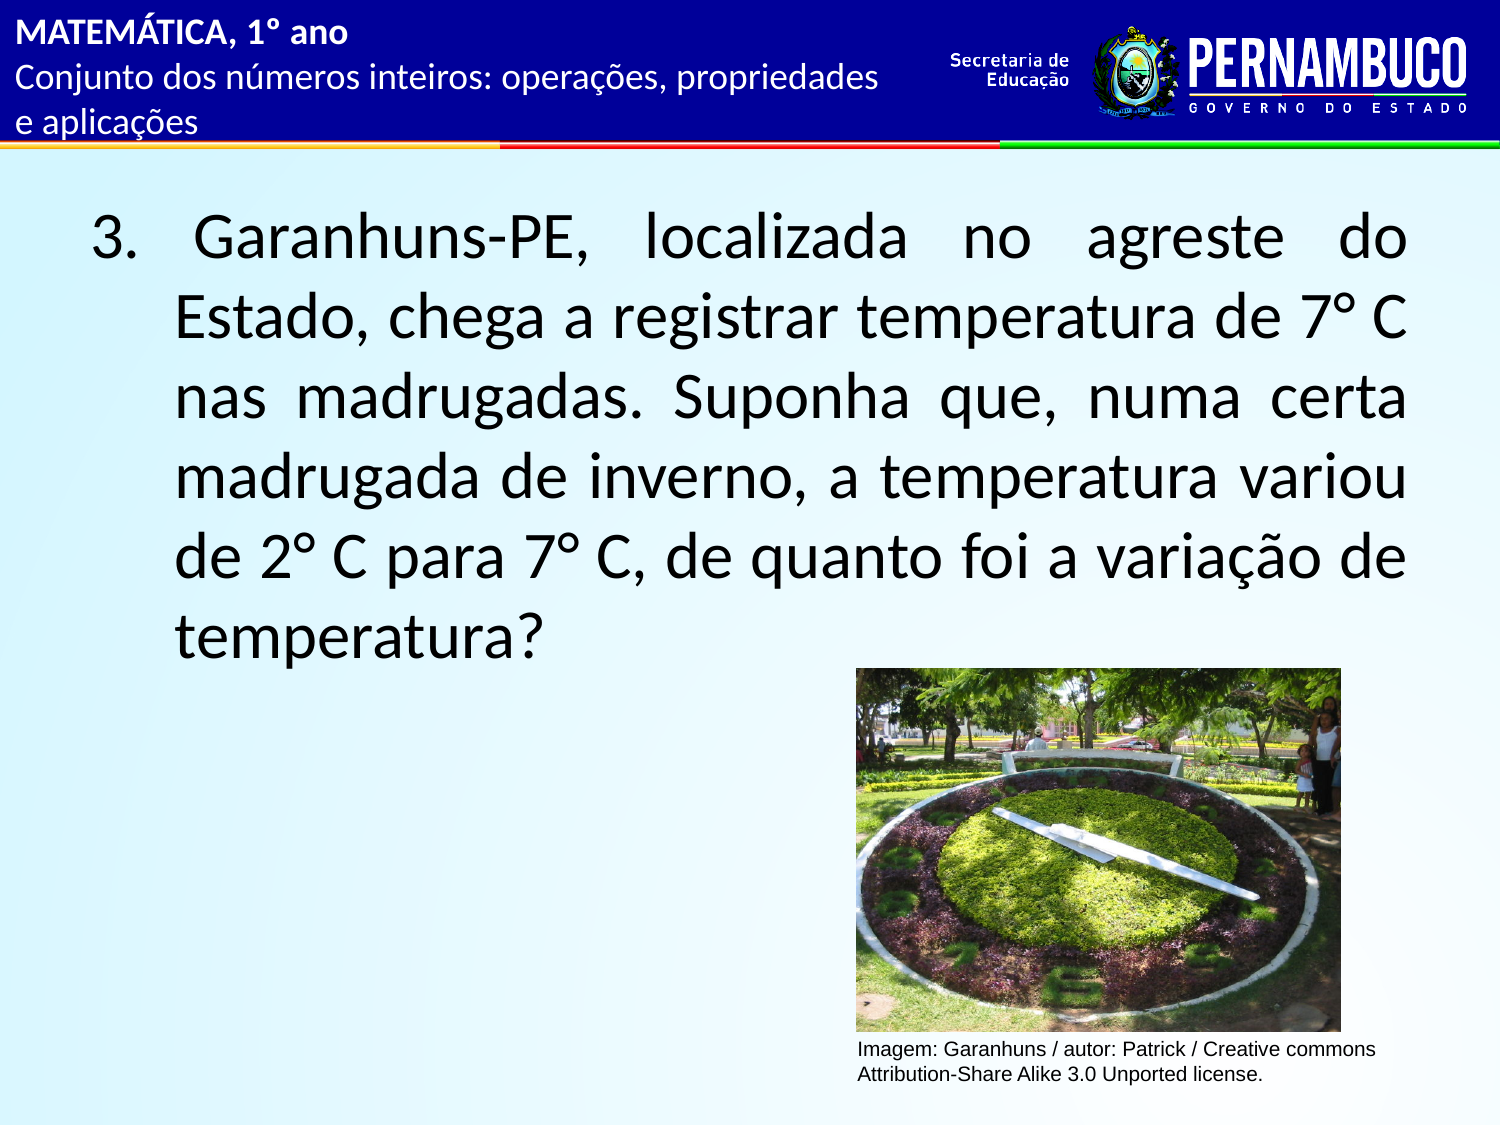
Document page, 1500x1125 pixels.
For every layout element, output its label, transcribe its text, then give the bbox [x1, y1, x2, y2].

text_box Imagem: Garanhuns / autor: Patrick / Creative commons Attribution-Share Alike 3.0 Unported license. [842, 1028, 1397, 1093]
text_box MATEMÁTICA, 1º ano Conjunto dos números inteiros: operações, propriedades e aplicações [0, 0, 910, 150]
picture [0, 0, 1500, 1125]
list 3. Garanhuns-PE, localizada no agreste do Estado, chega a registrar temperatura de 7° C nas madrugadas. Suponha que, numa certa madrugada de inverno, a temperatura variou de 2° C para 7° C, de quanto foi a variação de temperatura? [74, 184, 1426, 1006]
